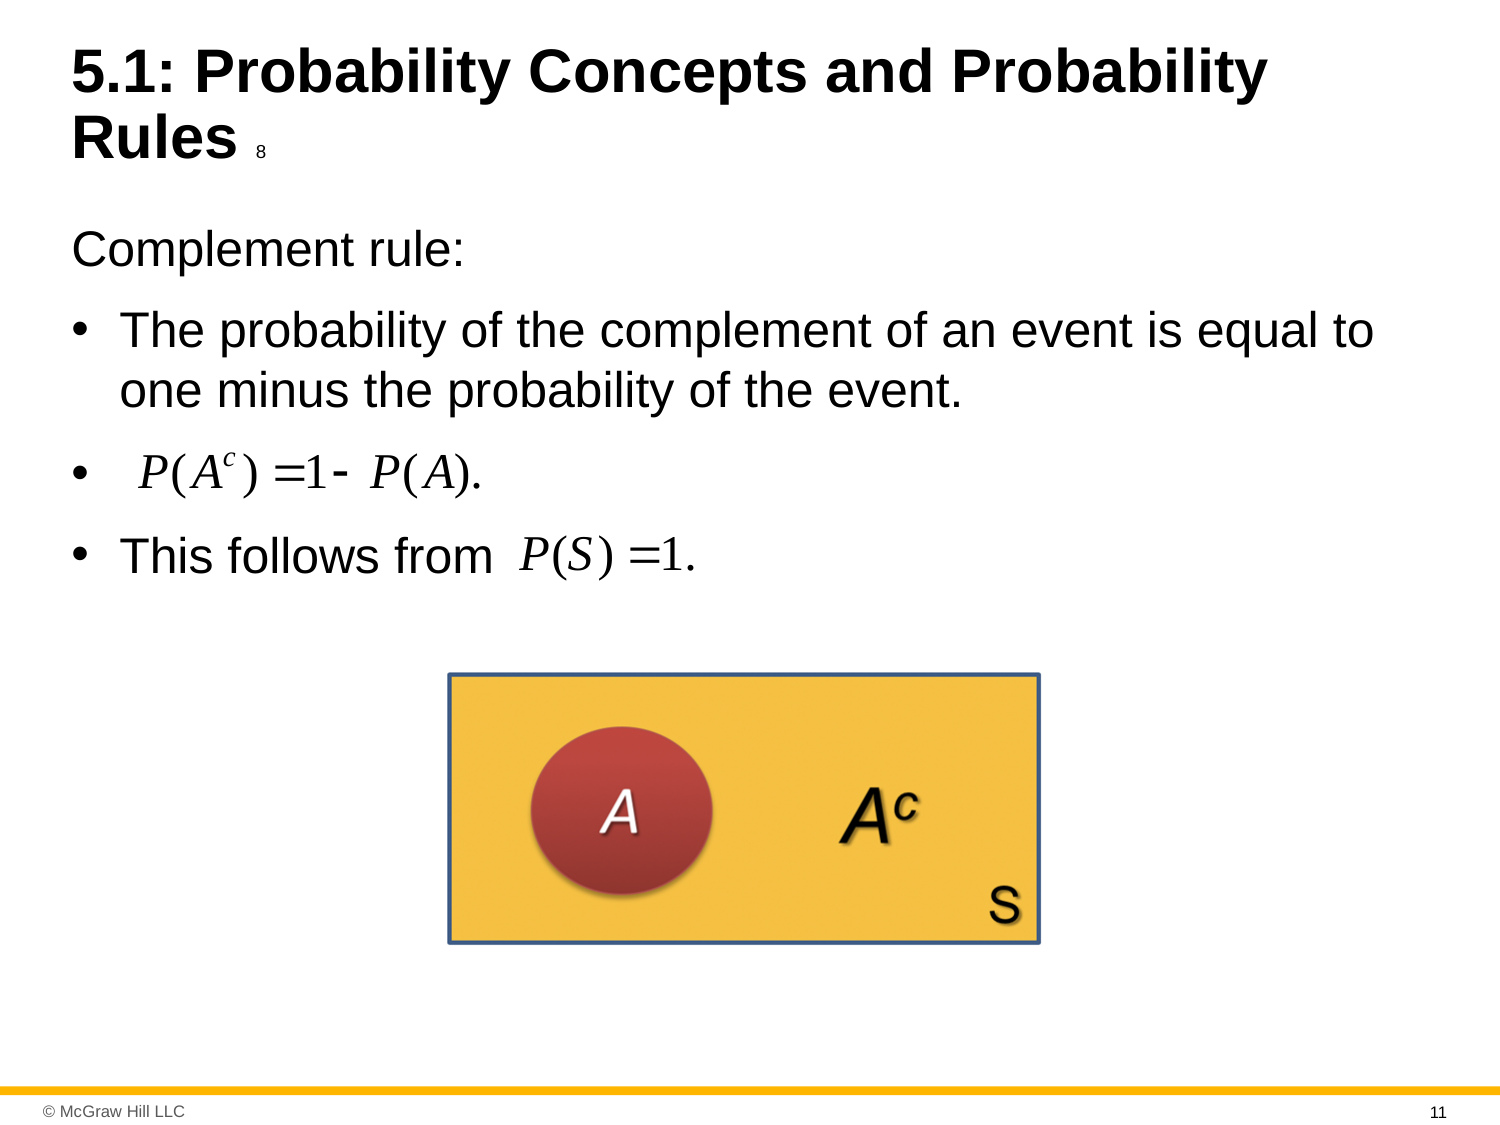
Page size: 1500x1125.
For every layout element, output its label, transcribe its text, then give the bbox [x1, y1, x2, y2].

slide_number 11 [1415, 1094, 1474, 1122]
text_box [133, 438, 484, 506]
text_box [514, 531, 698, 588]
list [56, 434, 132, 508]
list This follows from [56, 515, 515, 594]
picture [418, 649, 1082, 980]
title 5.1: Probability Concepts and Probability Rules 8 [56, 31, 1444, 180]
list Complement rule: The probability of the complement of an event is equal to one minus the probability of the event. [56, 209, 1444, 425]
